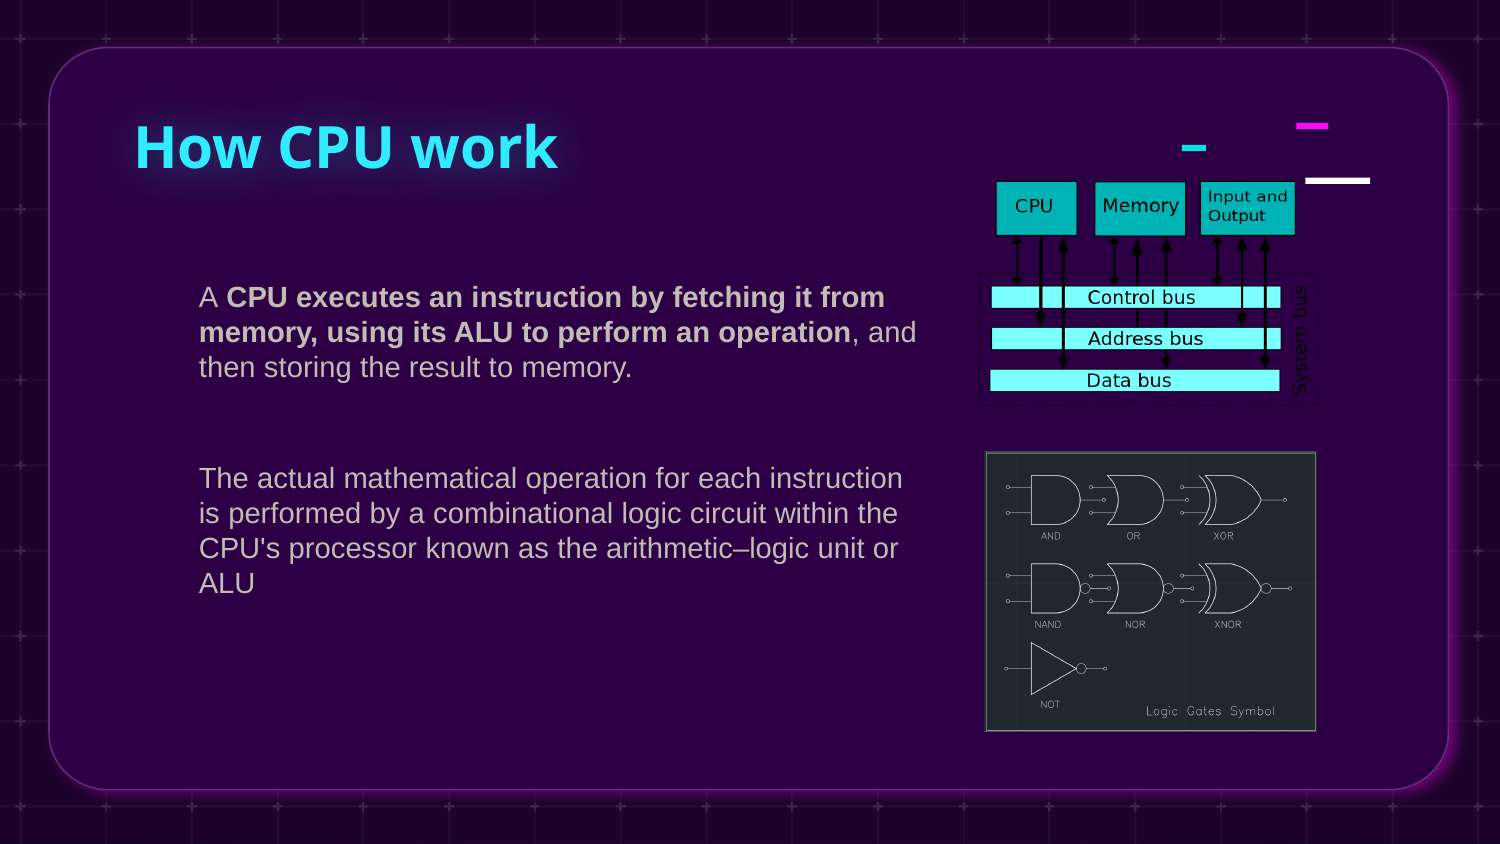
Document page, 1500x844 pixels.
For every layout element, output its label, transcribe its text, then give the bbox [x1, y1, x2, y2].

picture [974, 164, 1327, 423]
text_box The actual mathematical operation for each instruction is performed by a combinational logic circuit within the CPU's processor known as the arithmetic–logic unit or ALU [184, 451, 934, 607]
text_box A CPU executes an instruction by fetching it from memory, using its ALU to perform an operation, and then storing the result to memory. [184, 270, 934, 391]
title How CPU work [118, 98, 1382, 192]
picture [984, 451, 1317, 733]
